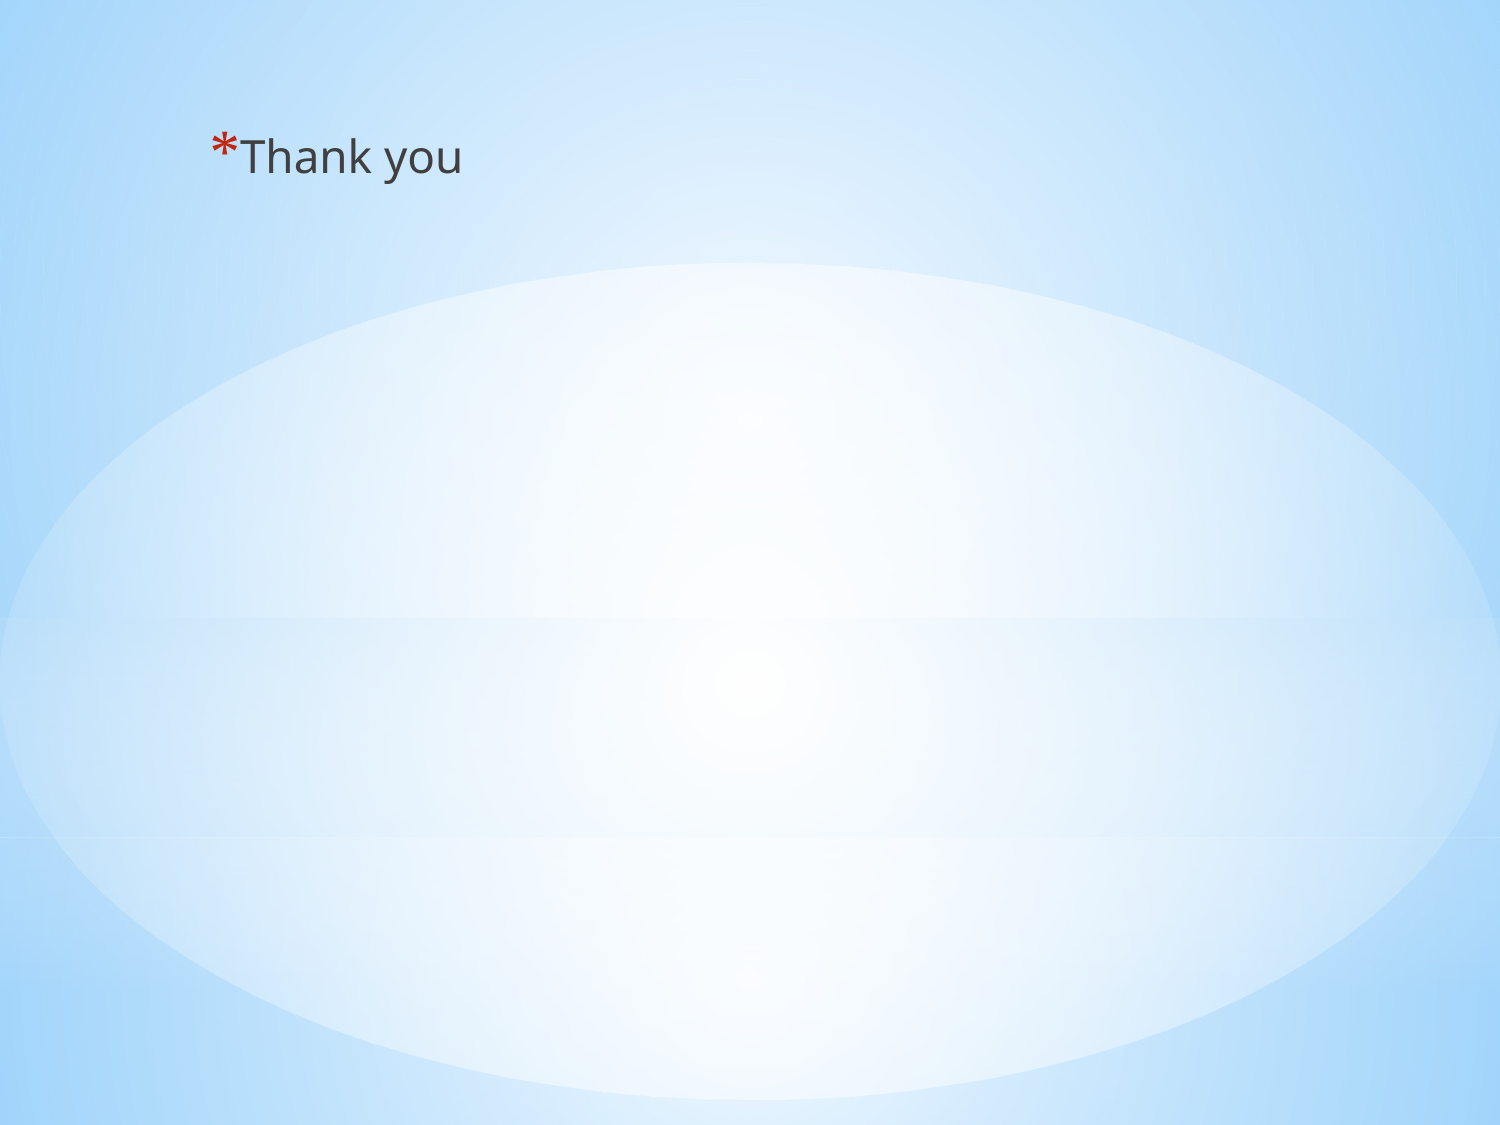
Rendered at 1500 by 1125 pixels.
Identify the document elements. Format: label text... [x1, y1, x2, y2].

list Thank you [187, 120, 1238, 690]
